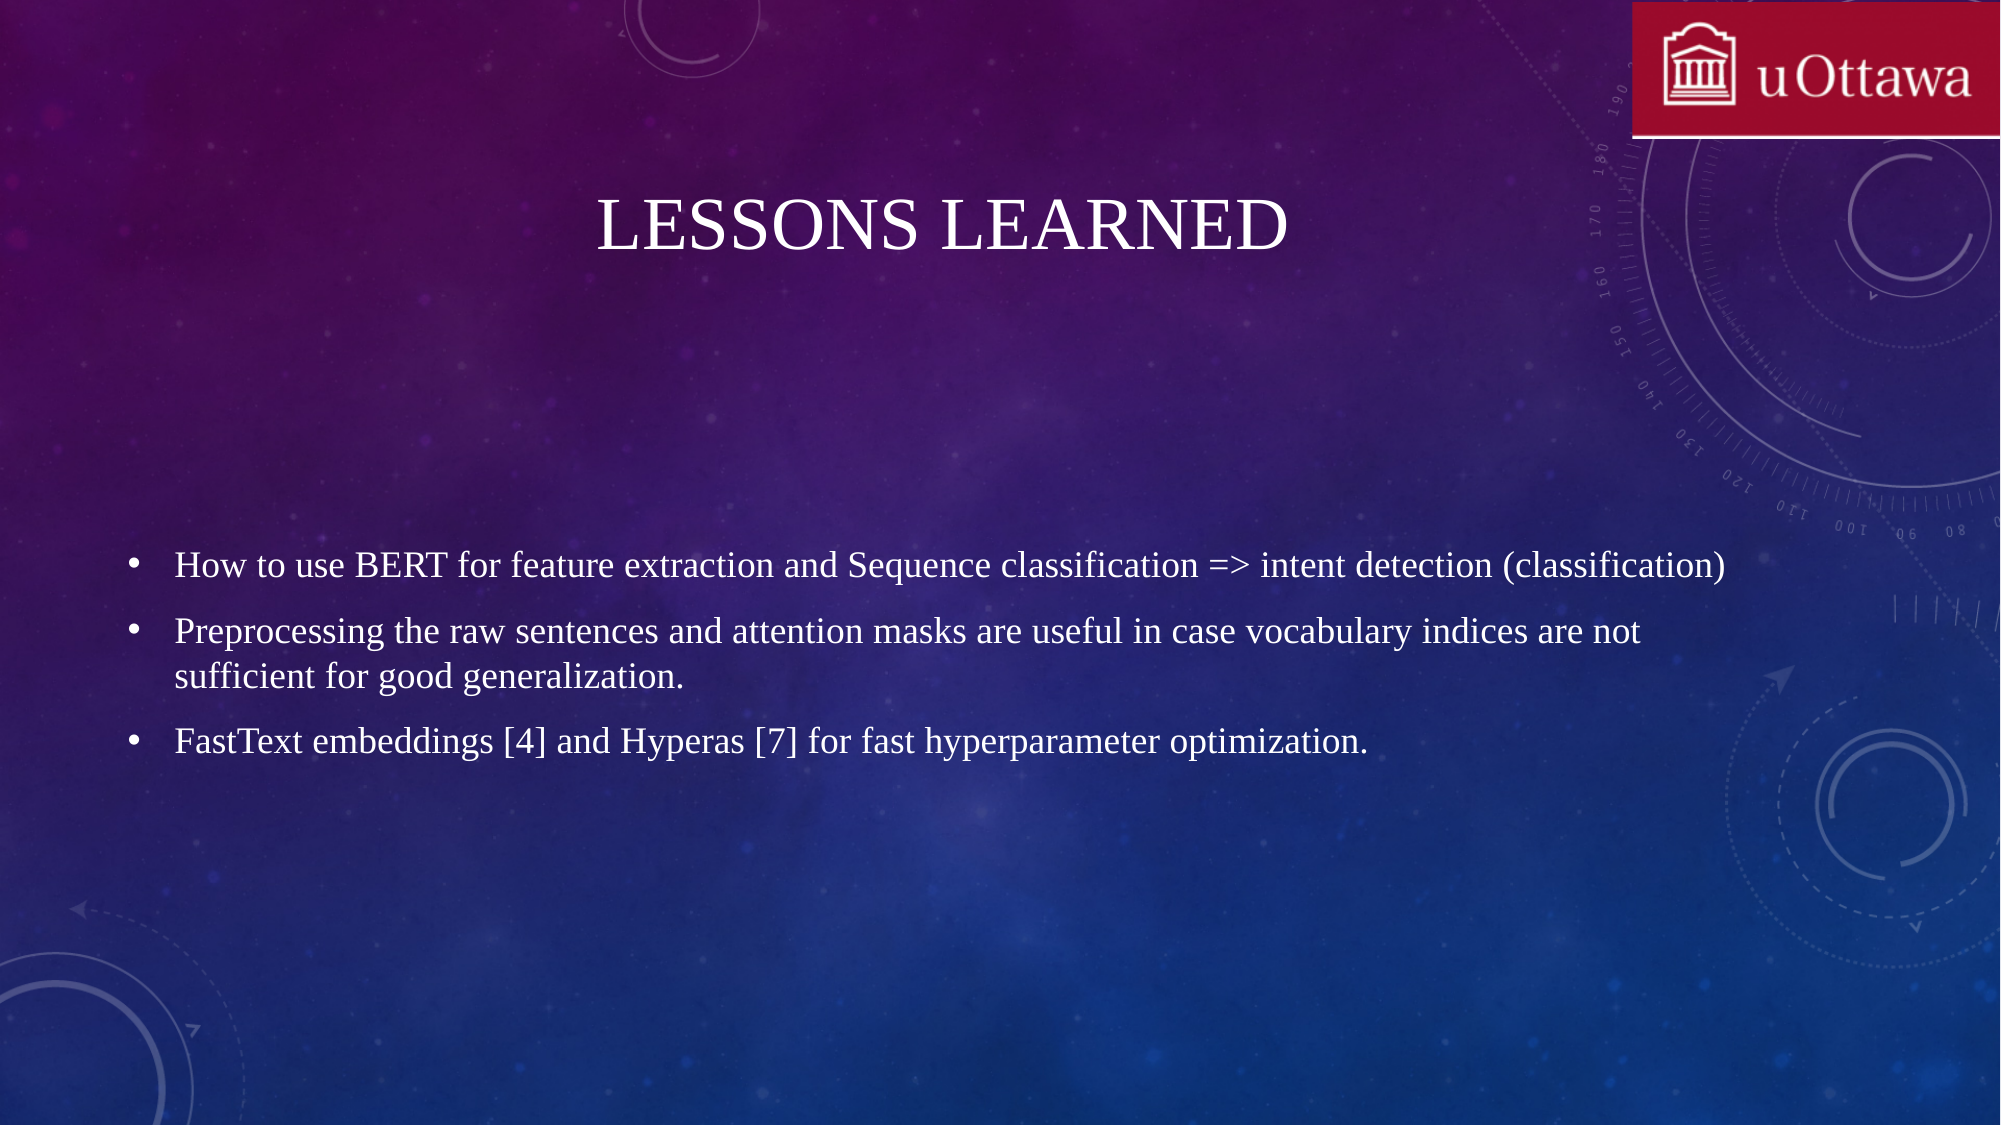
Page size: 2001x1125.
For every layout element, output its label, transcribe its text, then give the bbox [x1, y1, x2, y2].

title Lessons learned [112, 99, 1775, 339]
picture [0, 0, 2001, 1125]
list How to use BERT for feature extraction and Sequence classification => intent detection (classification) Preprocessing the raw sentences and attention masks are useful in case vocabulary indices are not sufficient for good generalization. FastText embeddings [4] and Hyperas [7] for fast hyperparameter optimization. [112, 351, 1775, 950]
